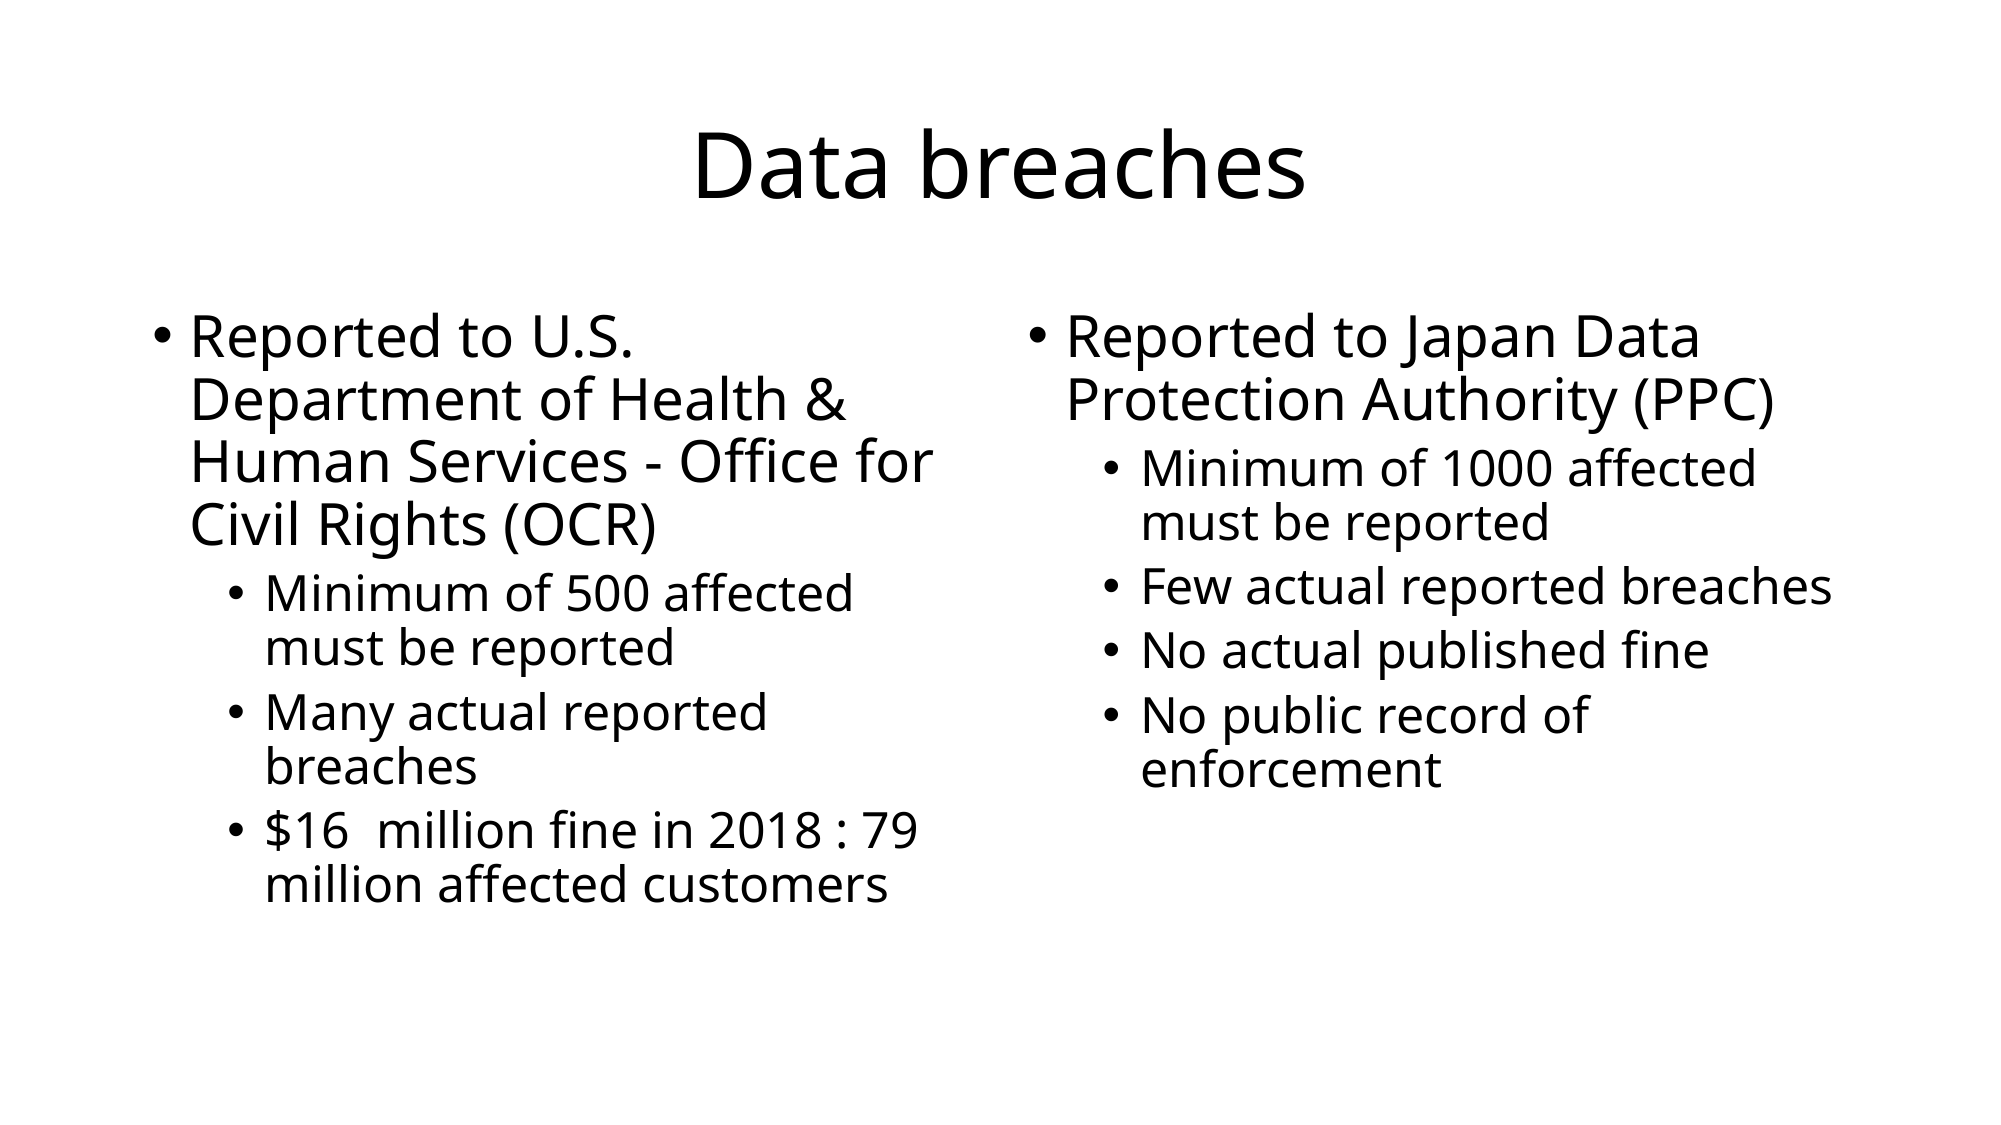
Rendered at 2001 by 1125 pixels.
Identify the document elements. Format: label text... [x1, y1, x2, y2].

list Reported to Japan Data Protection Authority (PPC) Minimum of 1000 affected must be reported Few actual reported breaches No actual published fine No public record of enforcement [1012, 299, 1863, 1014]
title Data breaches [137, 59, 1863, 278]
list Reported to U.S. Department of Health & Human Services - Office for Civil Rights (OCR) Minimum of 500 affected must be reported Many actual reported breaches $16 million fine in 2018 : 79 million affected customers [137, 299, 988, 1014]
